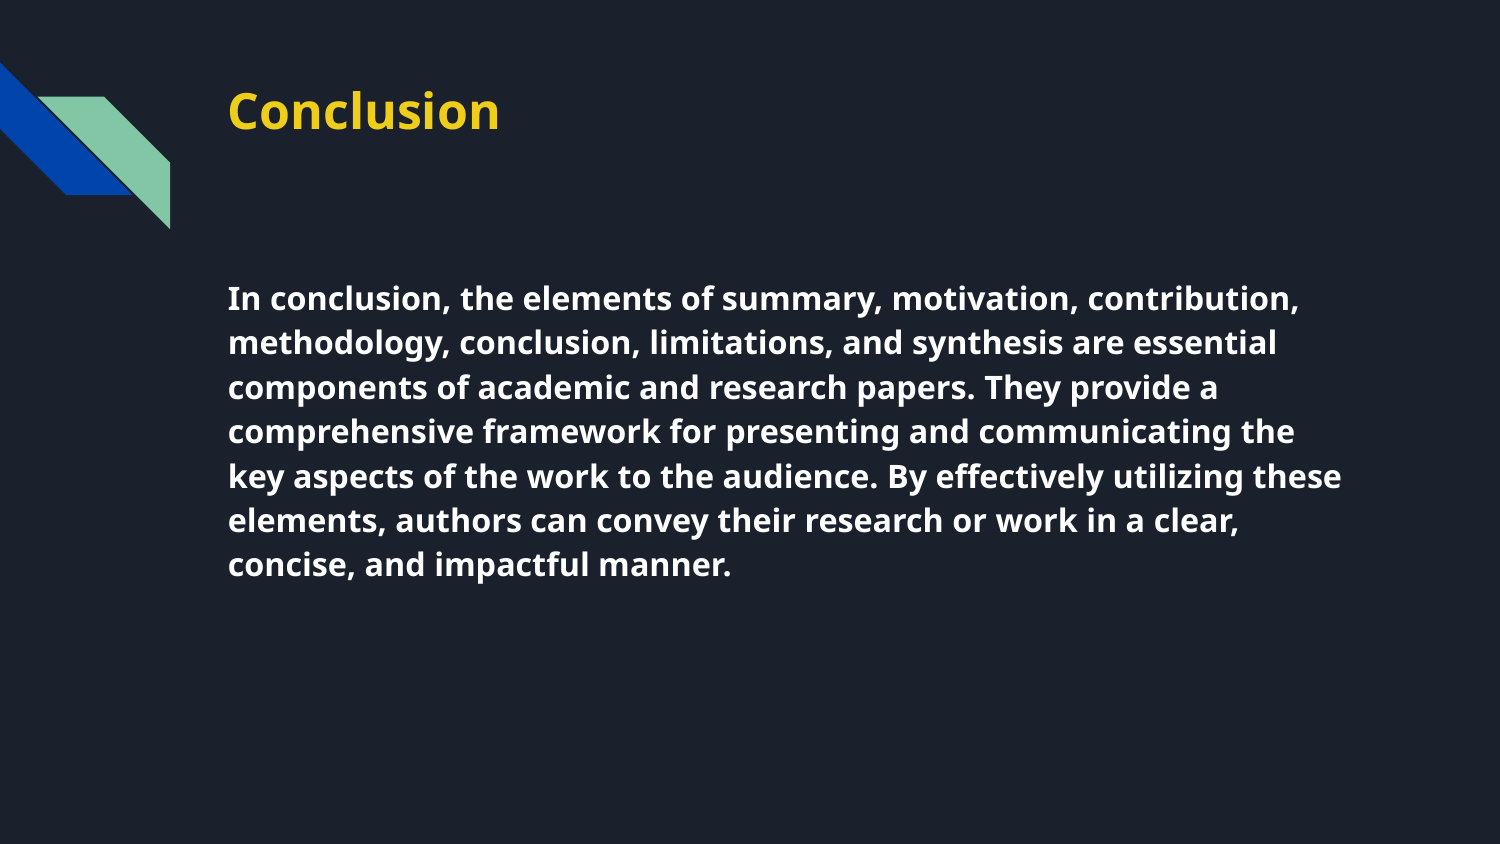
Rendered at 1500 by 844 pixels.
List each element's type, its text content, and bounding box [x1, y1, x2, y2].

list In conclusion, the elements of summary, motivation, contribution, methodology, conclusion, limitations, and synthesis are essential components of academic and research papers. They provide a comprehensive framework for presenting and communicating the key aspects of the work to the audience. By effectively utilizing these elements, authors can convey their research or work in a clear, concise, and impactful manner. [212, 257, 1368, 735]
title Conclusion [212, 64, 1368, 215]
